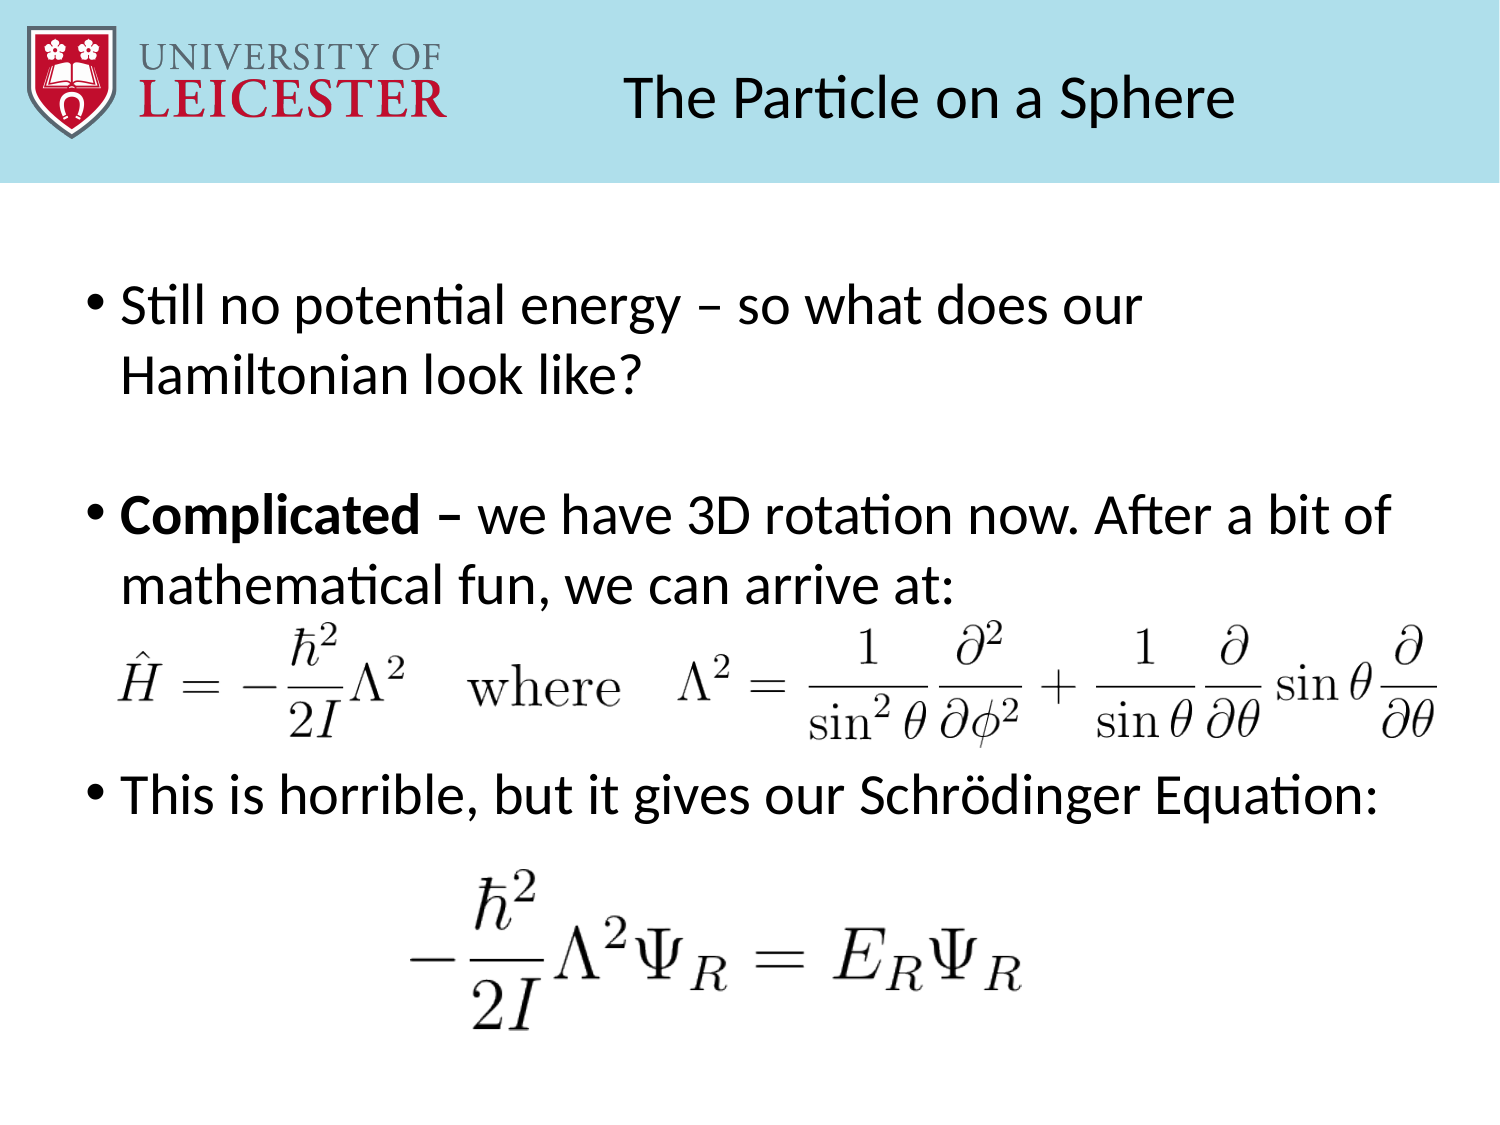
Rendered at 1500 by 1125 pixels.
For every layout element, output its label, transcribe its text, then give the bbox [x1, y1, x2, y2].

text_box Still no potential energy – so what does our Hamiltonian look like? Complicated – we have 3D rotation now. After a bit of mathematical fun, we can arrive at: This is horrible, but it gives our Schrödinger Equation: [74, 260, 1428, 1042]
picture [410, 869, 1022, 1031]
picture [677, 620, 1437, 748]
text_box [0, 0, 1500, 184]
text_box The Particle on a Sphere [455, 50, 1420, 137]
picture [117, 622, 404, 738]
picture [27, 26, 447, 139]
picture [466, 664, 621, 707]
